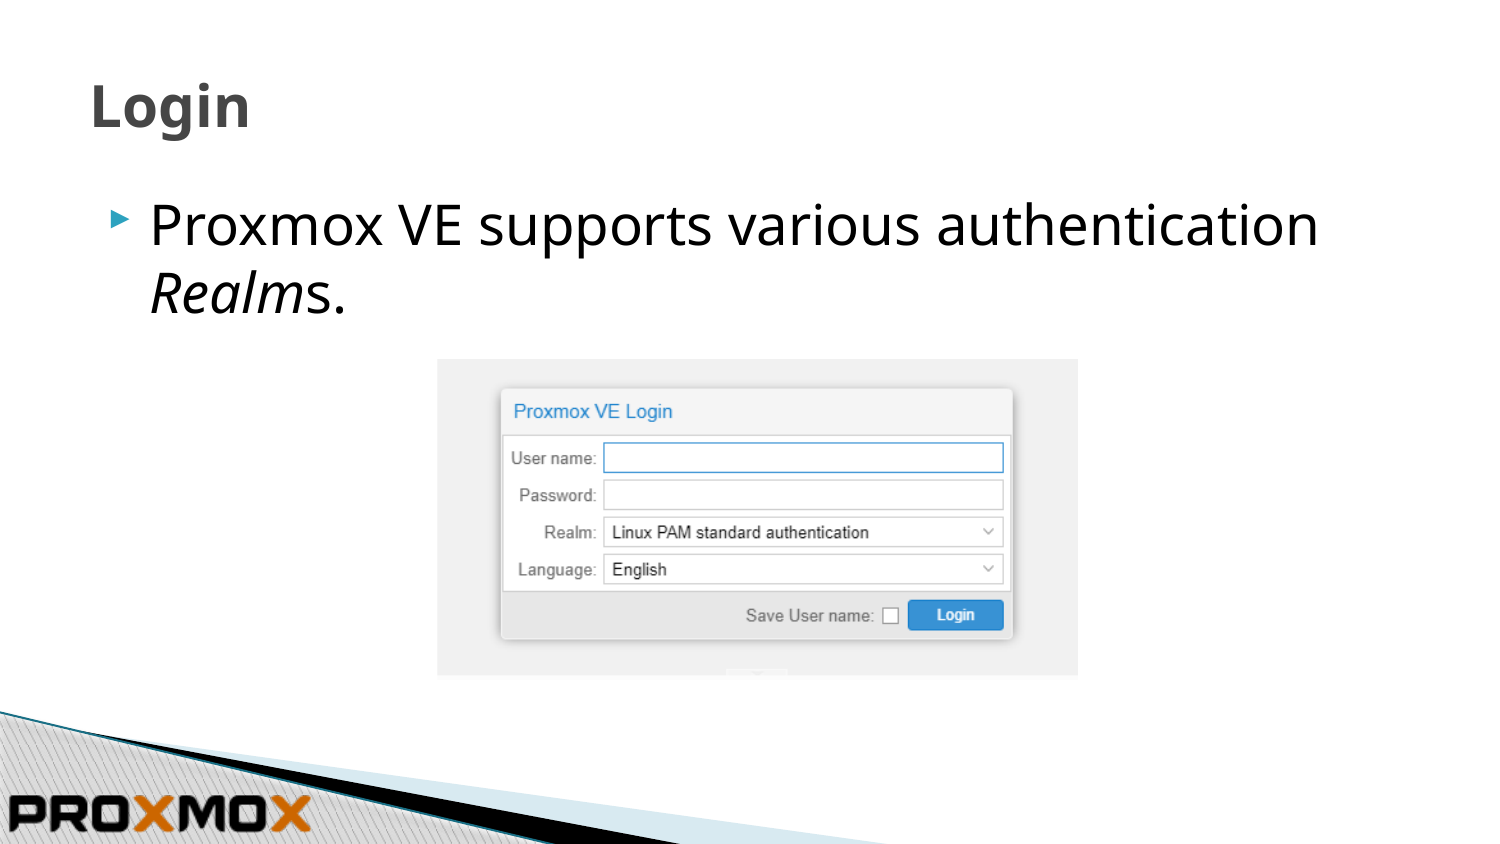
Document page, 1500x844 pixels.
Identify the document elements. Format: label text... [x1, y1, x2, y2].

list Proxmox VE supports various authentication Realms. [75, 182, 1425, 740]
title Login [75, 33, 1425, 175]
picture [437, 359, 1079, 680]
picture [0, 784, 326, 839]
